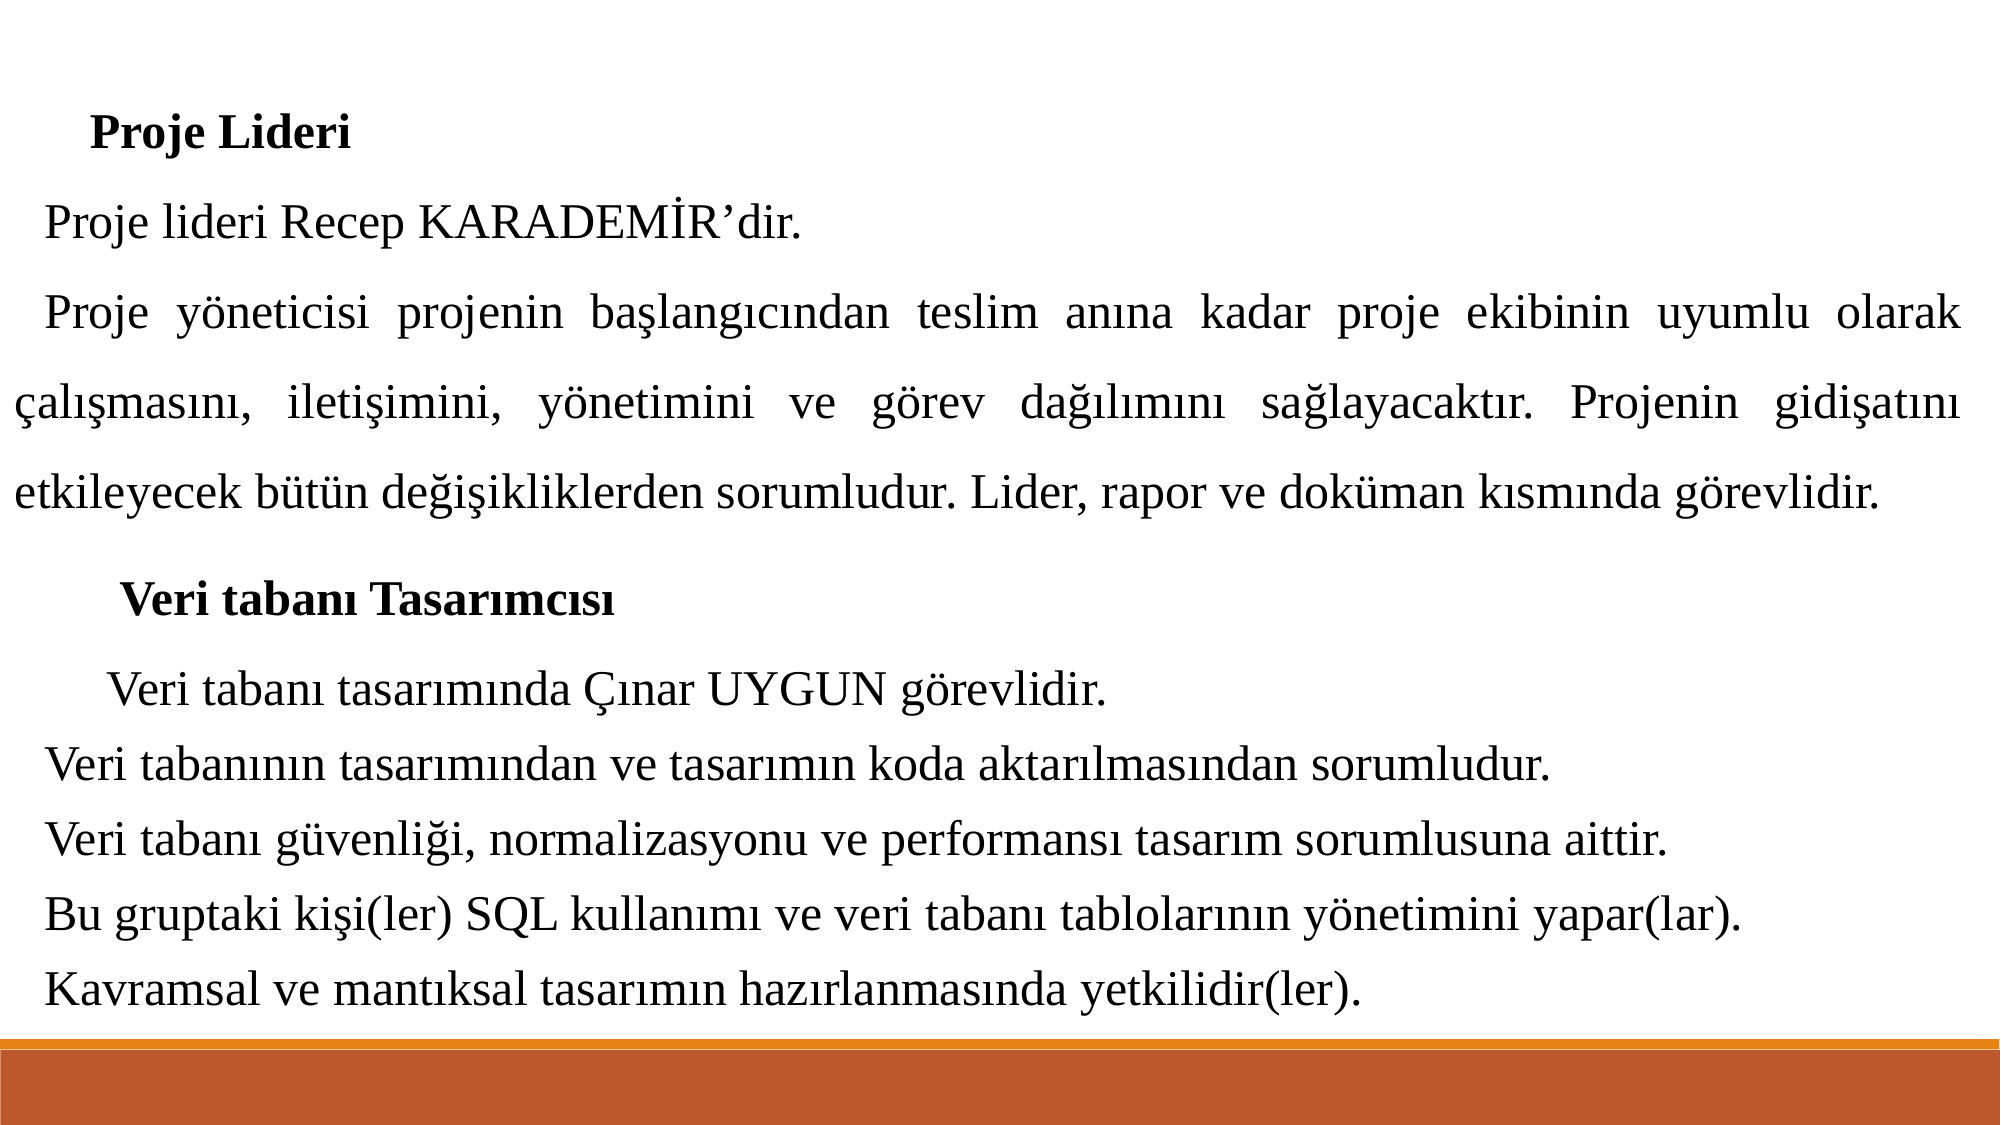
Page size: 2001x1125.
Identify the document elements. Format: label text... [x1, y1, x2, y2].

text_box Proje Lideri Proje lideri Recep KARADEMİR’dir. Proje yöneticisi projenin başlangıcından teslim anına kadar proje ekibinin uyumlu olarak çalışmasını, iletişimini, yönetimini ve görev dağılımını sağlayacaktır. Projenin gidişatını etkileyecek bütün değişikliklerden sorumludur. Lider, rapor ve doküman kısmında görevlidir. Veri tabanı Tasarımcısı Veri tabanı tasarımında Çınar UYGUN görevlidir. Veri tabanının tasarımından ve tasarımın koda aktarılmasından sorumludur. Veri tabanı güvenliği, normalizasyonu ve performansı tasarım sorumlusuna aittir. Bu gruptaki kişi(ler) SQL kullanımı ve veri tabanı tablolarının yönetimini yapar(lar). Kavramsal ve mantıksal tasarımın hazırlanmasında yetkilidir(ler). [0, 0, 1978, 1080]
